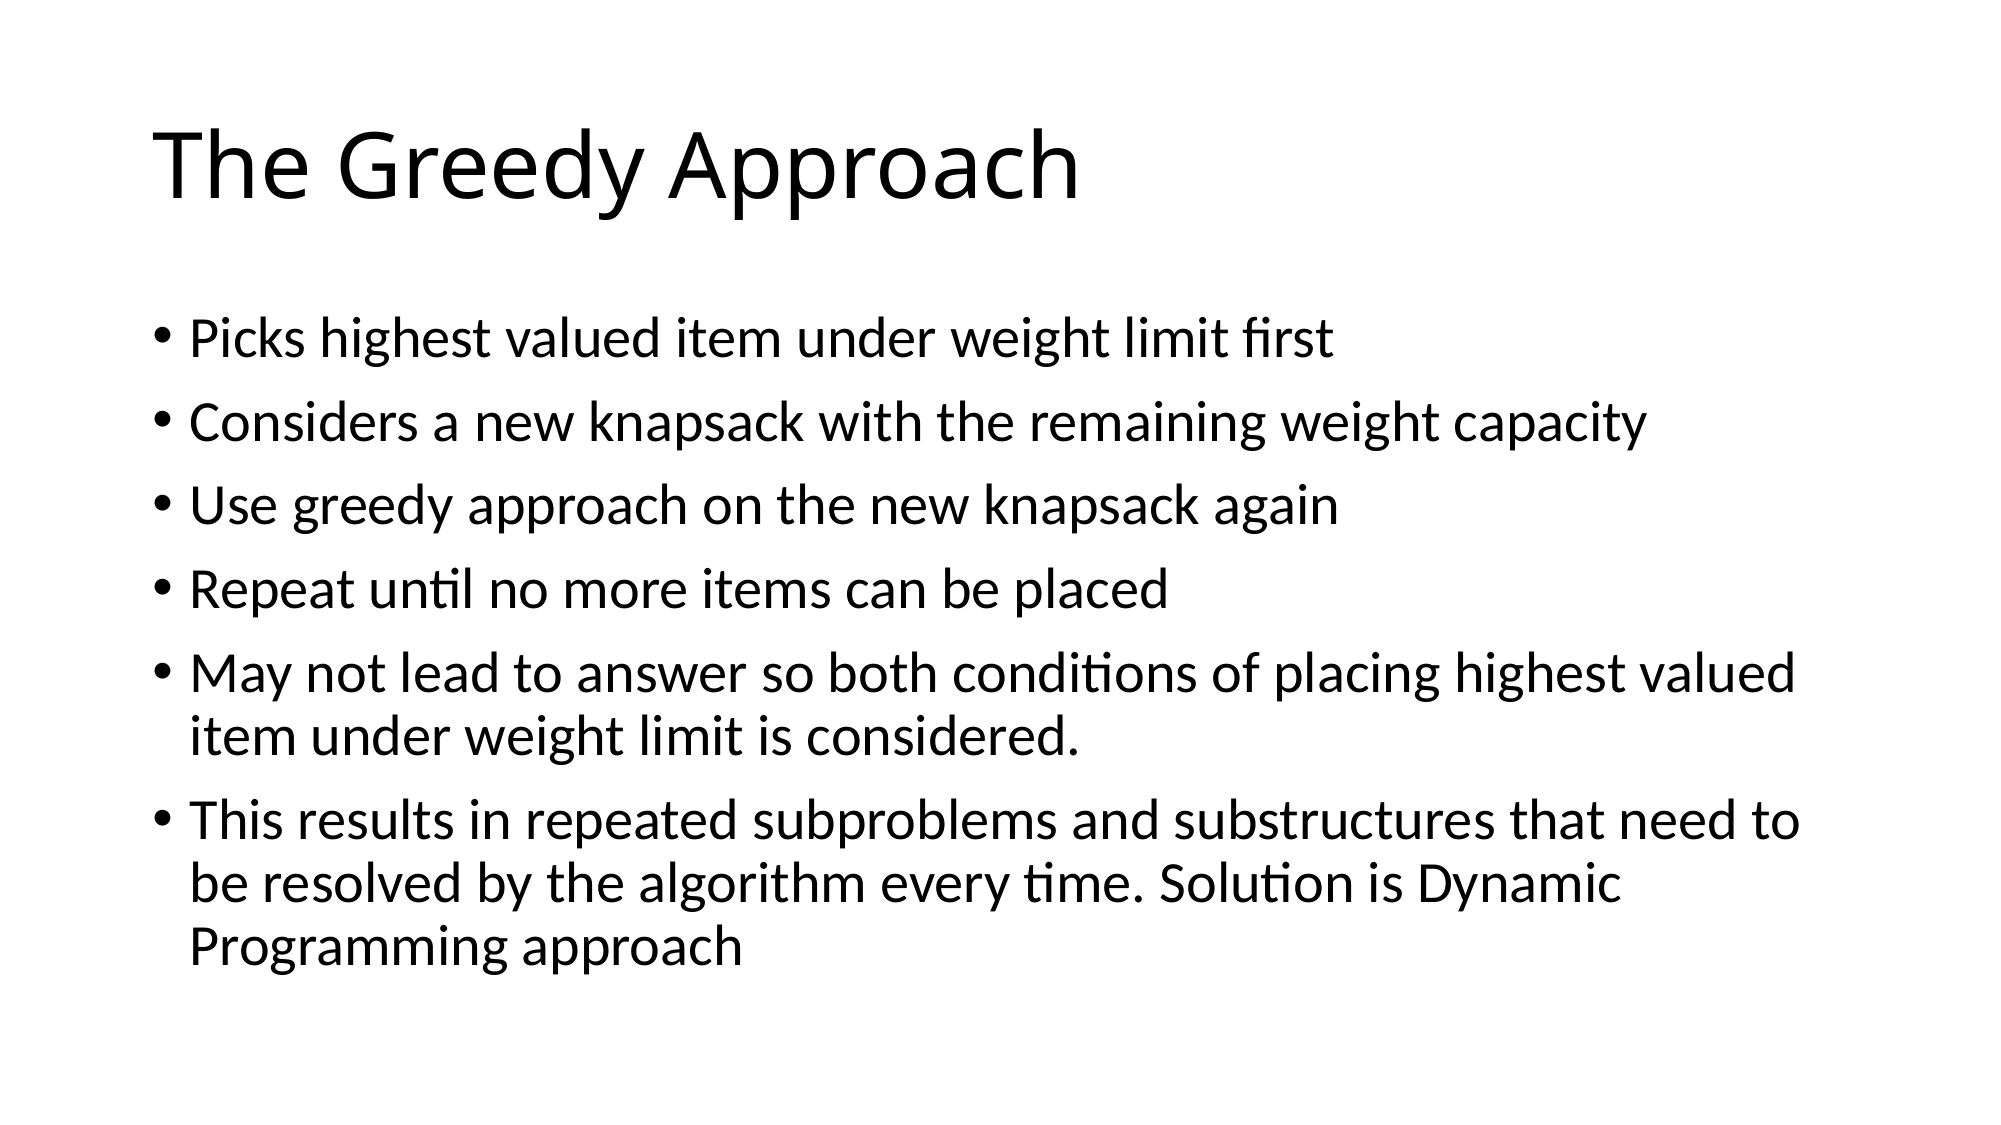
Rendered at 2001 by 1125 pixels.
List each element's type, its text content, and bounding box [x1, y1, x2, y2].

title The Greedy Approach [137, 59, 1863, 278]
list Picks highest valued item under weight limit first Considers a new knapsack with the remaining weight capacity Use greedy approach on the new knapsack again Repeat until no more items can be placed May not lead to answer so both conditions of placing highest valued item under weight limit is considered. This results in repeated subproblems and substructures that need to be resolved by the algorithm every time. Solution is Dynamic Programming approach [137, 299, 1863, 1014]
